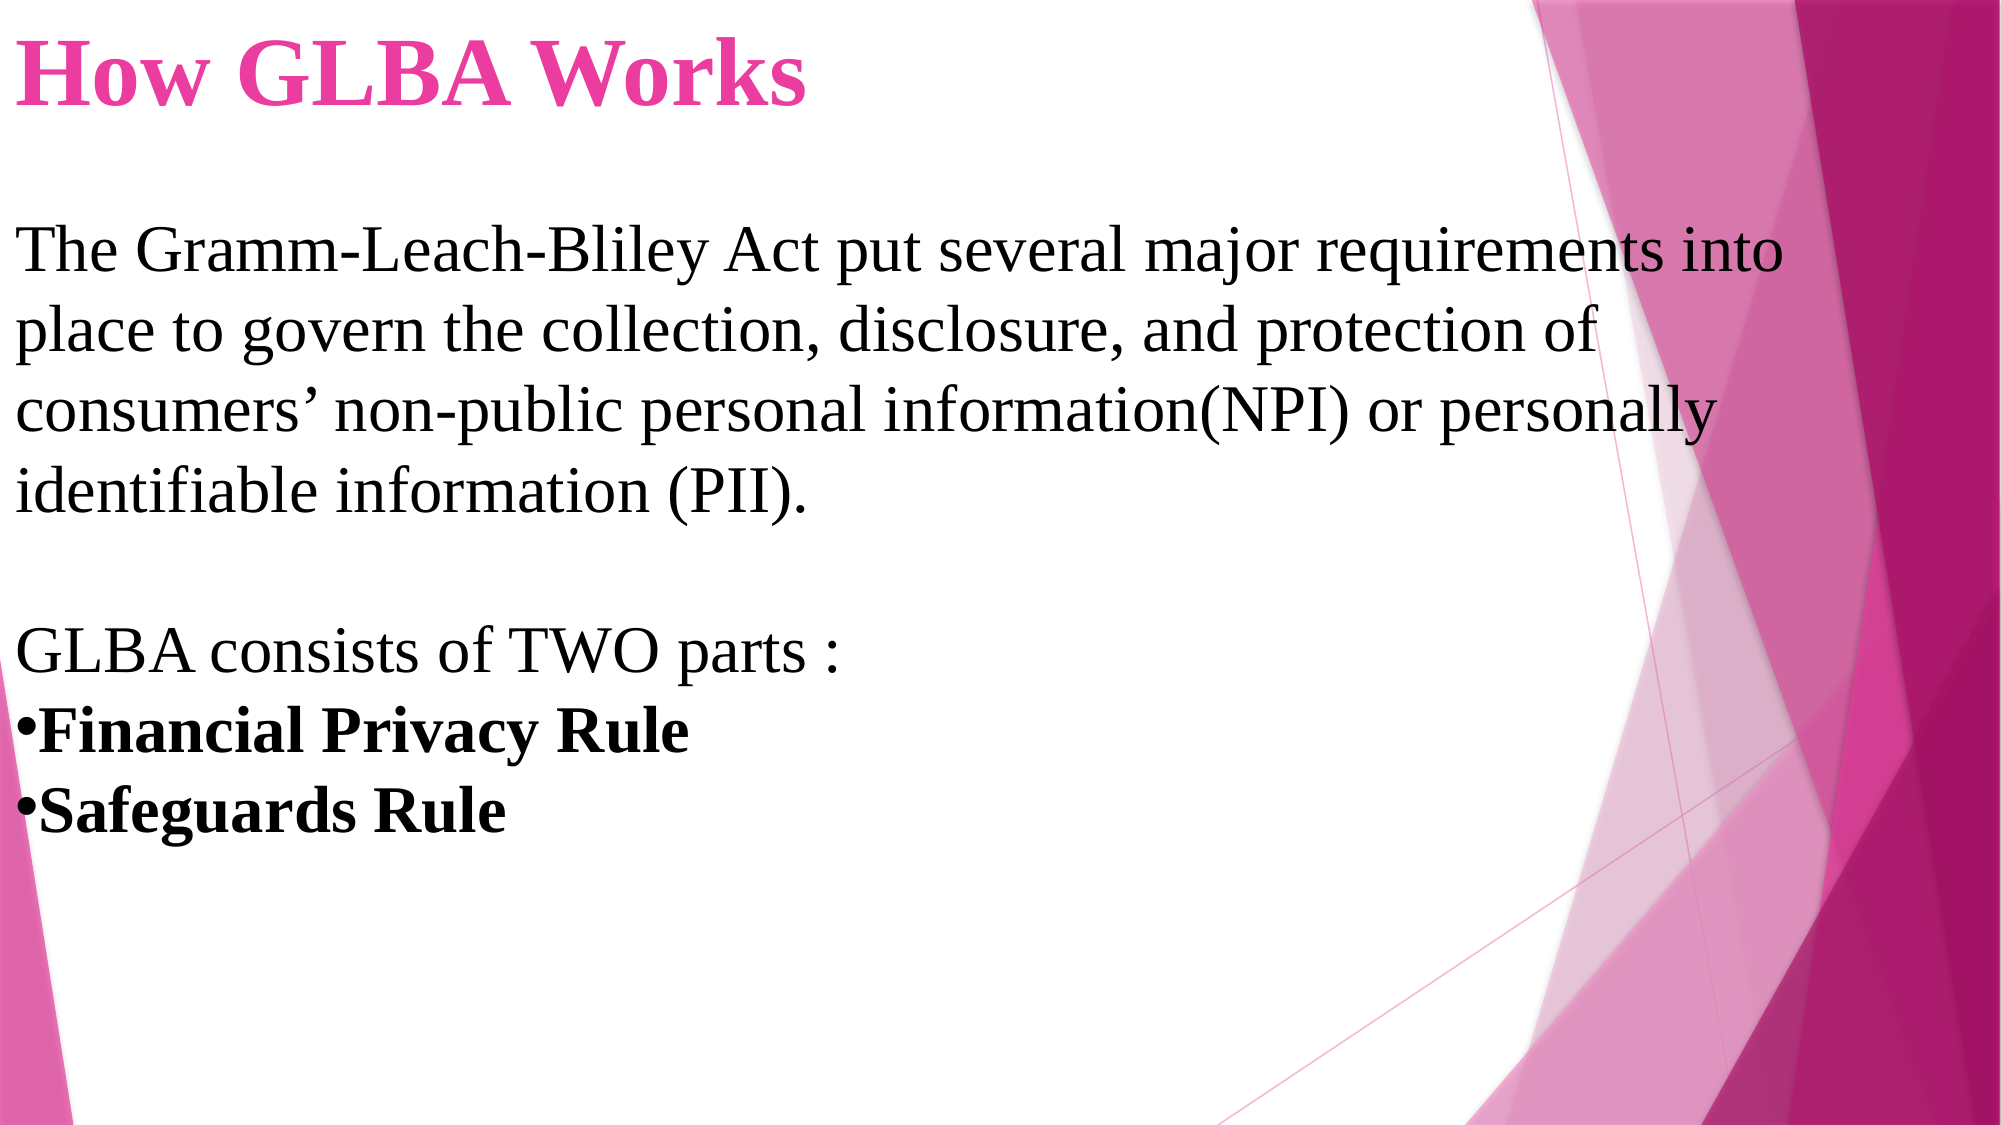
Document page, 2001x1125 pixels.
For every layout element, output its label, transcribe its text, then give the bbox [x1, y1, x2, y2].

text_box How GLBA Works The Gramm-Leach-Bliley Act put several major requirements into place to govern the collection, disclosure, and protection of consumers’ non-public personal information(NPI) or personally identifiable information (PII). GLBA consists of TWO parts : Financial Privacy Rule Safeguards Rule [0, 0, 1921, 1125]
